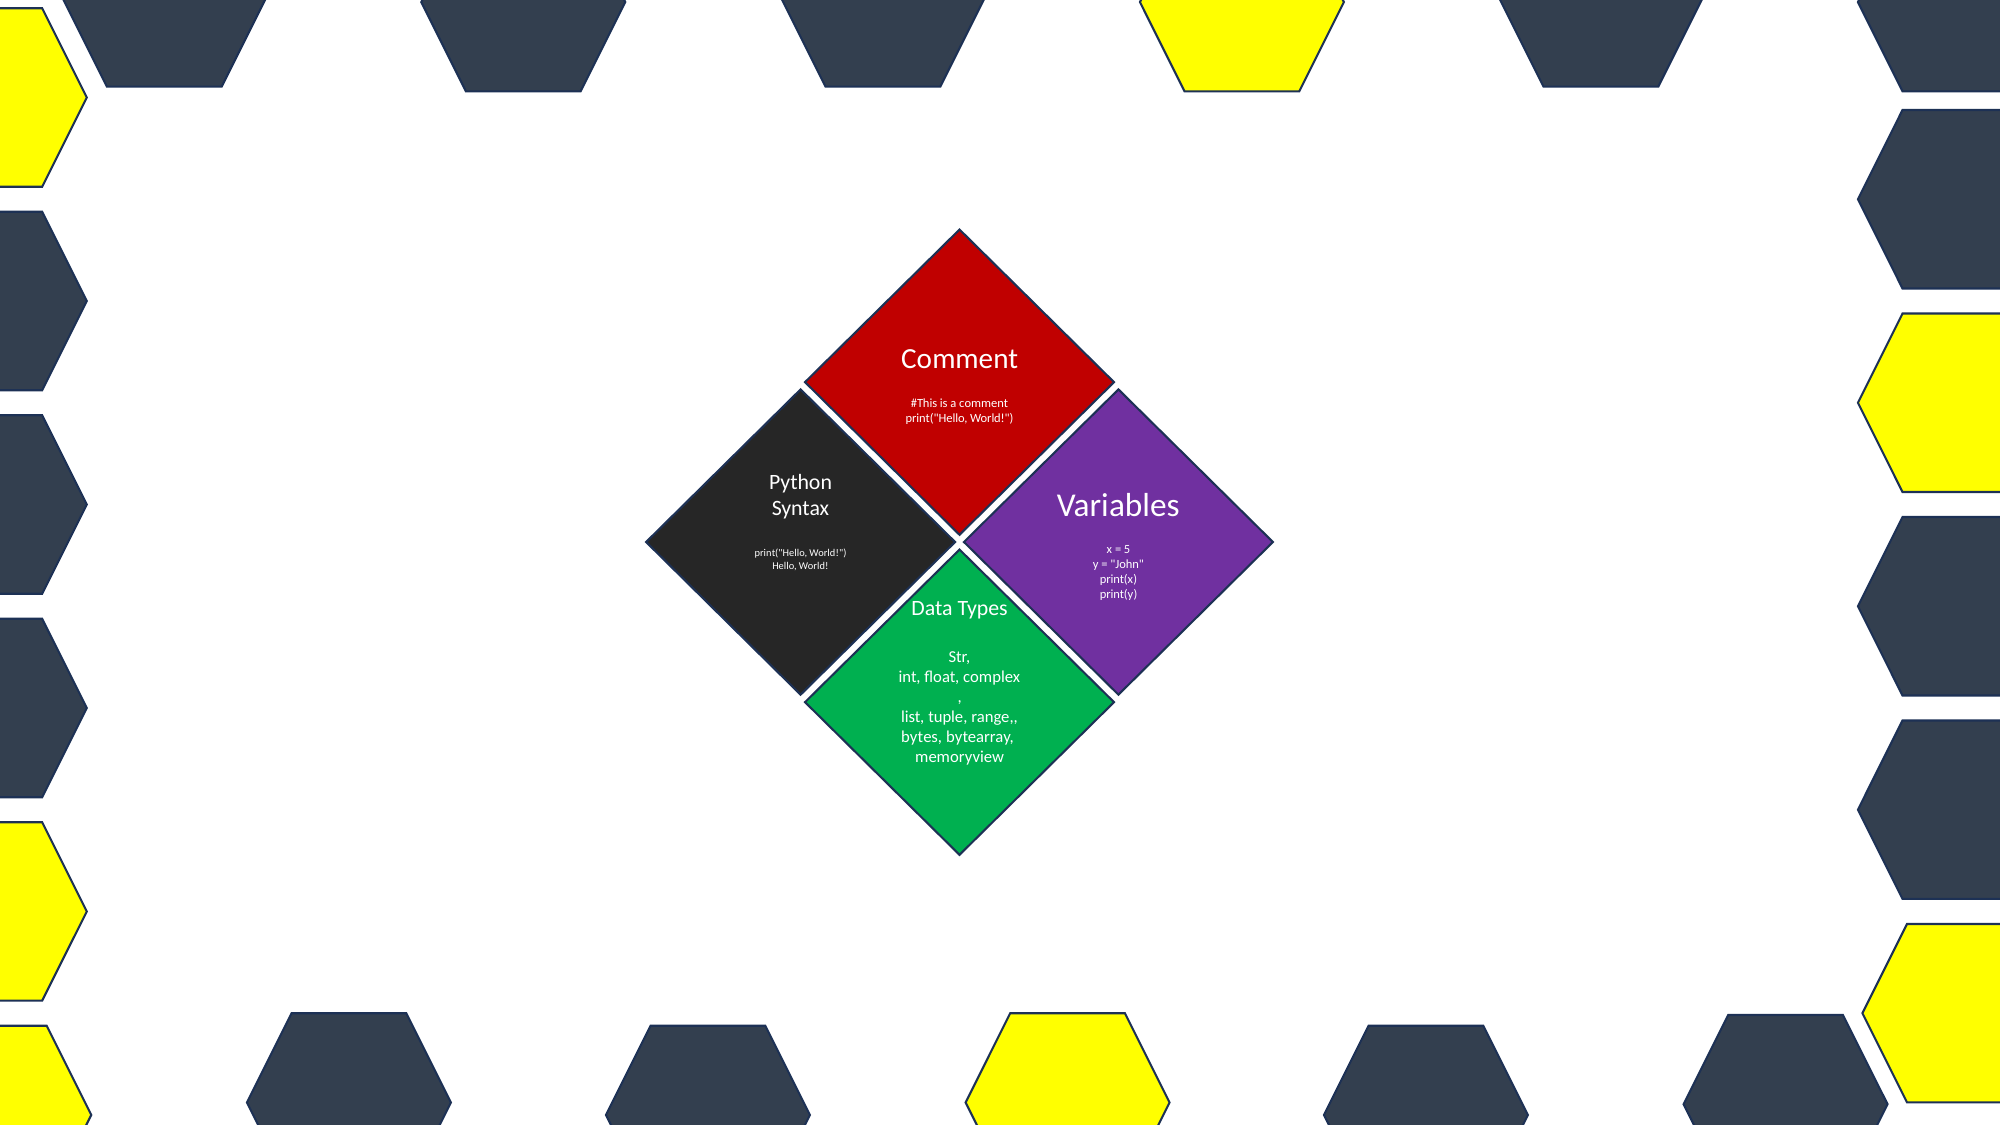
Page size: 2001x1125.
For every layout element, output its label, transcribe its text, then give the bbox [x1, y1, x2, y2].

text_box [964, 1012, 1171, 1125]
text_box [1322, 1024, 1530, 1125]
text_box [604, 1024, 812, 1125]
text_box [1856, 515, 2000, 697]
text_box Variables x = 5 y = "John" print(x) print(y) [962, 387, 1275, 697]
text_box [781, 0, 985, 88]
text_box Comment #This is a comment print("Hello, World!") [803, 228, 1116, 537]
text_box [0, 210, 88, 392]
text_box [1856, 108, 2000, 290]
text_box [1138, 0, 1346, 93]
text_box [0, 7, 88, 188]
text_box [1861, 922, 2000, 1104]
text_box Python Syntax print("Hello, World!") Hello, World! [644, 387, 957, 697]
text_box [0, 1024, 93, 1125]
text_box [62, 0, 267, 88]
text_box [1682, 1013, 1889, 1125]
text_box [420, 0, 627, 93]
text_box Data Types Str, int, float, complex, list, tuple, range,, bytes, bytearray, memoryview [803, 548, 1116, 857]
text_box [1856, 719, 2000, 900]
text_box [0, 617, 88, 799]
text_box [1499, 0, 1703, 88]
text_box [245, 1012, 453, 1125]
text_box [0, 821, 88, 1002]
text_box [0, 414, 88, 595]
text_box [1856, 312, 2000, 494]
text_box [1856, 0, 2000, 93]
